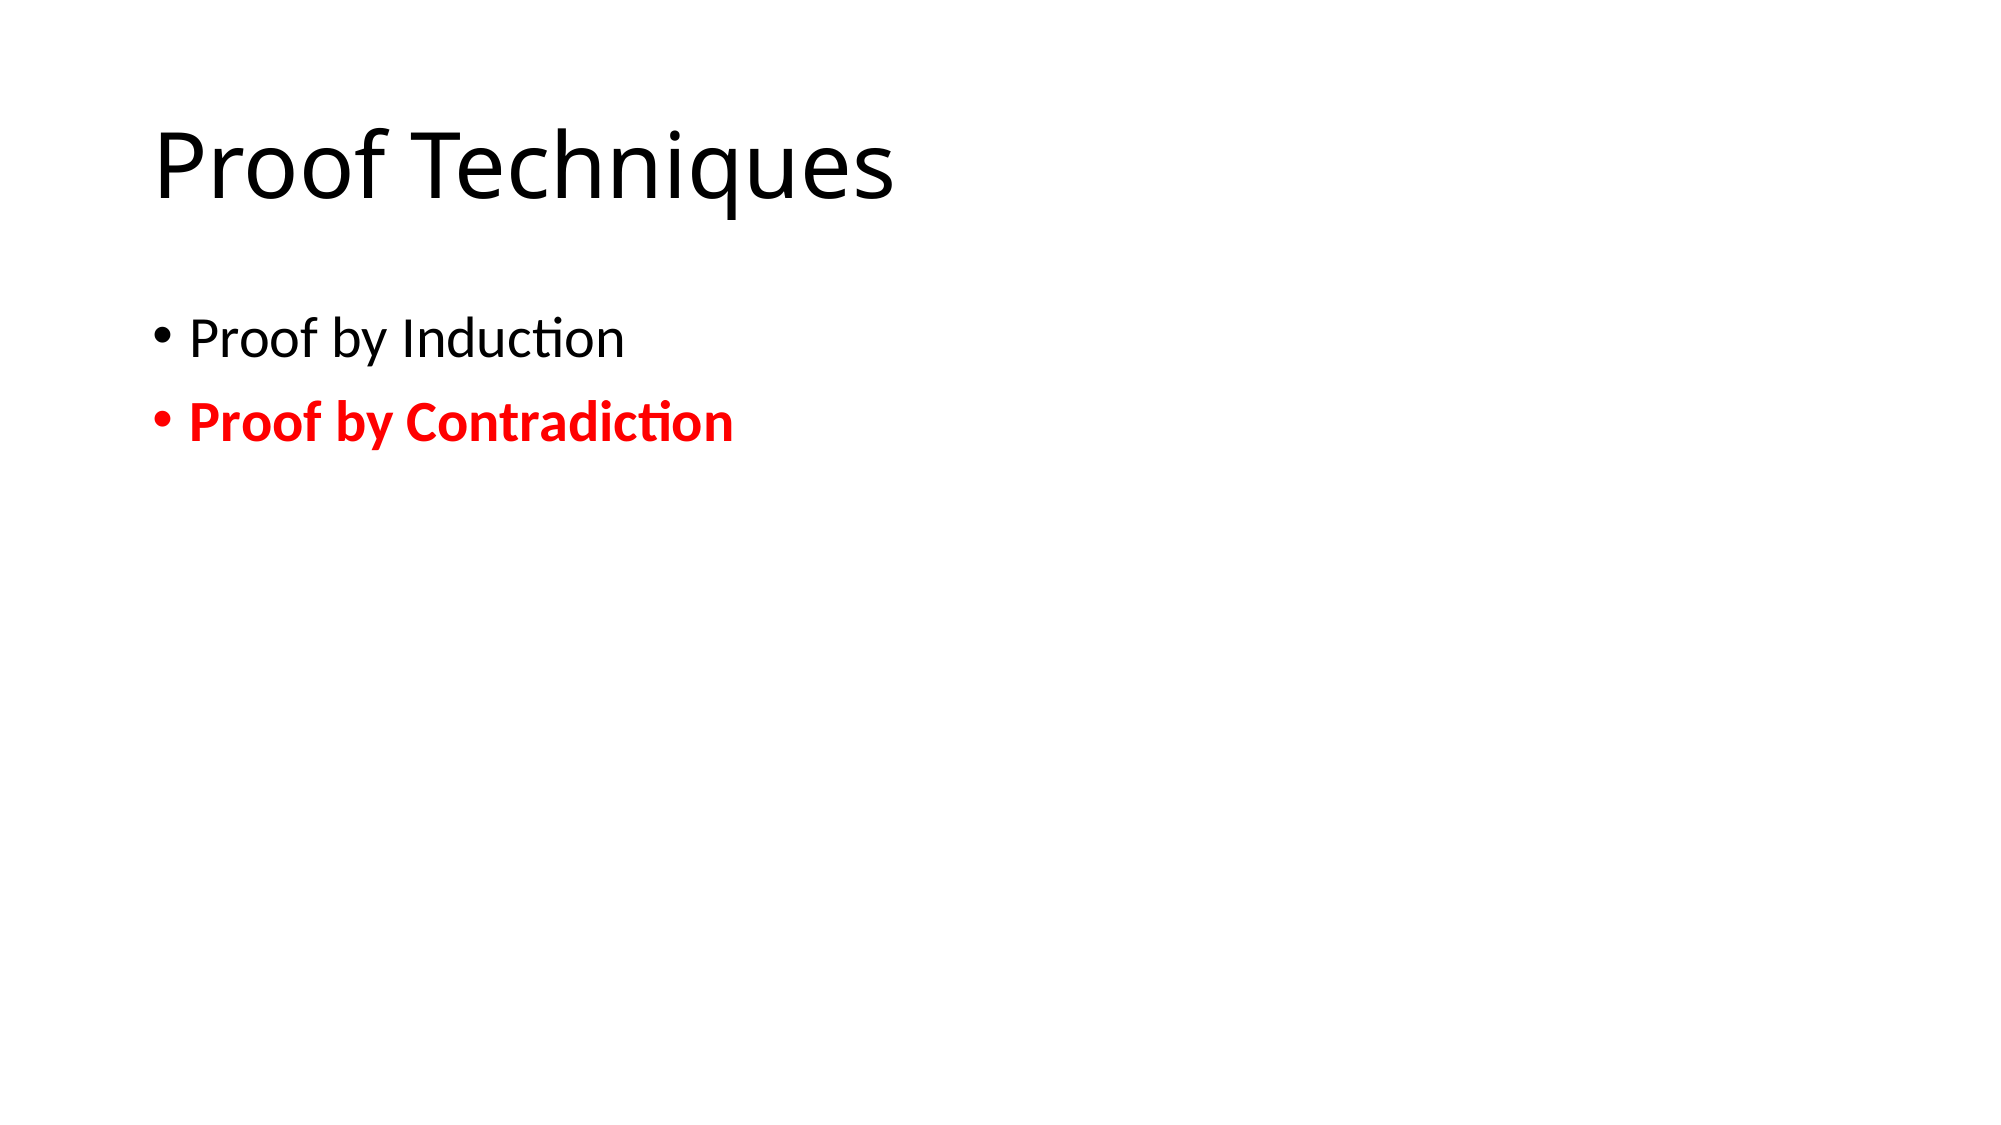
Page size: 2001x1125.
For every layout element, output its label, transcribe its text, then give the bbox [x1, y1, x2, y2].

list Proof by Induction Proof by Contradiction [137, 299, 1863, 1014]
title Proof Techniques [137, 59, 1863, 278]
